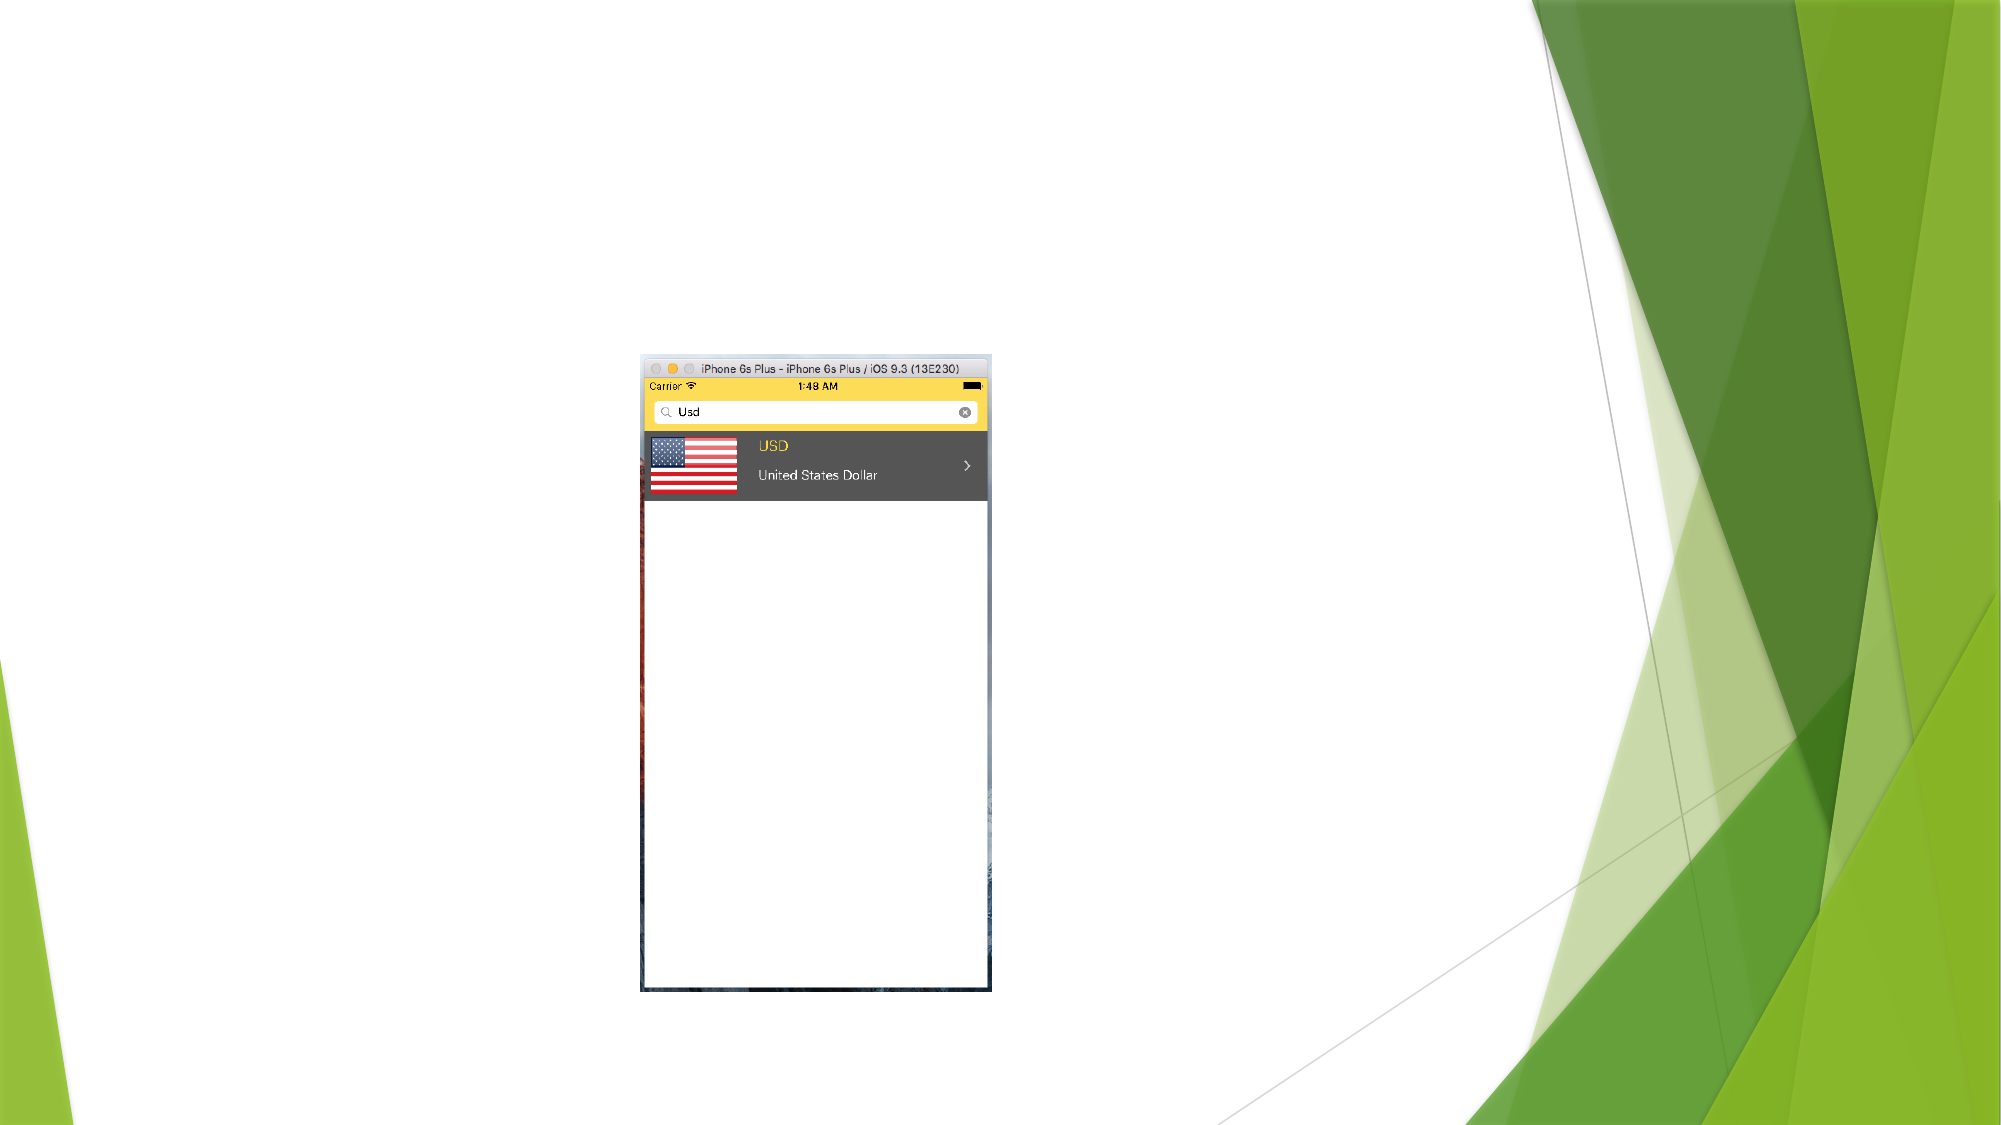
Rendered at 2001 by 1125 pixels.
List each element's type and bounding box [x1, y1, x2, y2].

list [640, 353, 993, 992]
